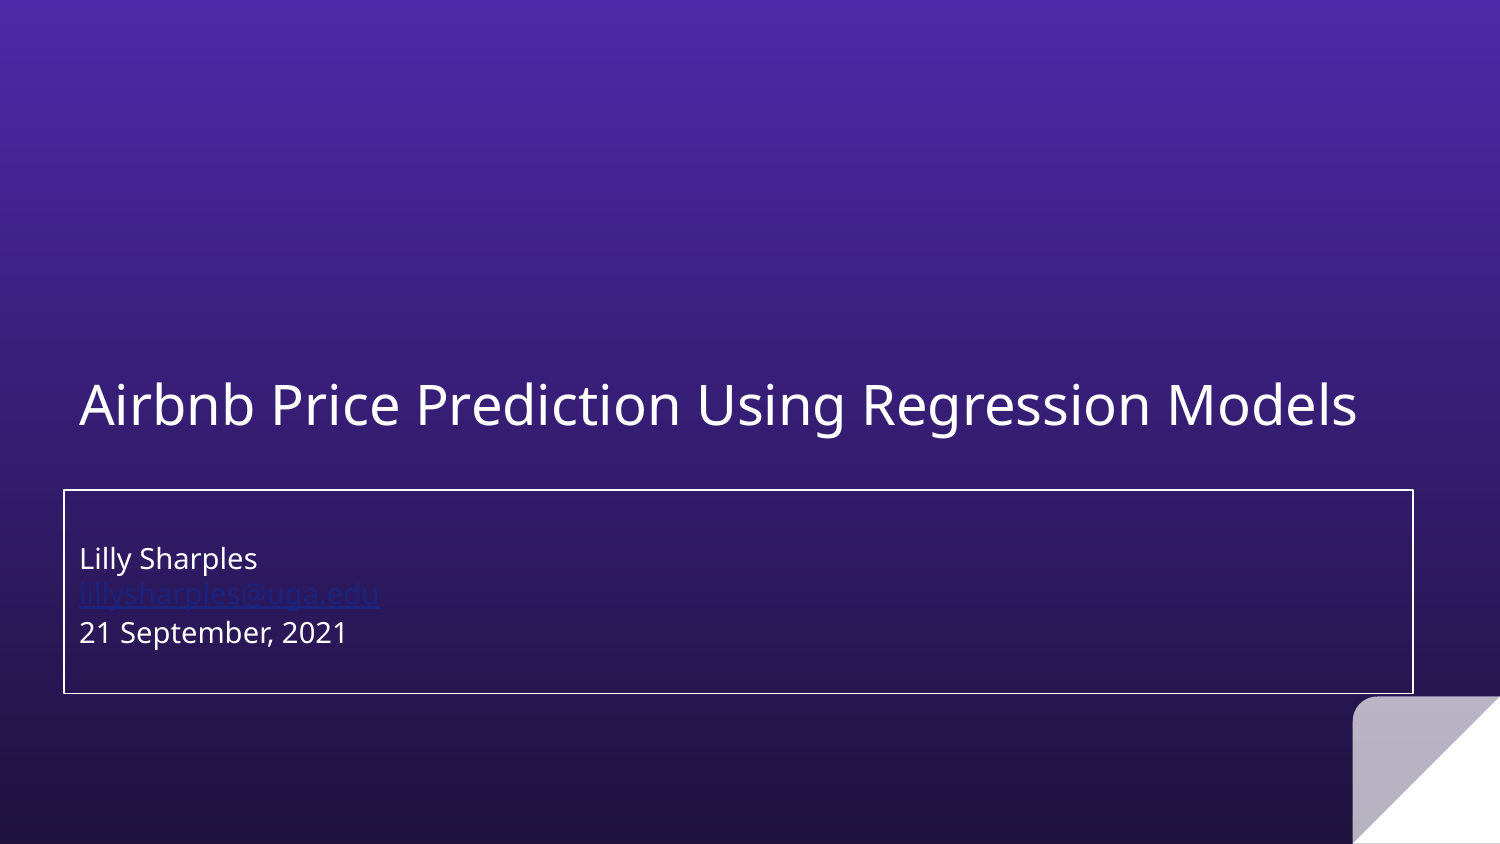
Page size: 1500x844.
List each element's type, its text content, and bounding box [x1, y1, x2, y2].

subtitle Lilly Sharples lillysharples@uga.edu 21 September, 2021 [64, 490, 1413, 694]
title Airbnb Price Prediction Using Regression Models [64, 298, 1413, 452]
